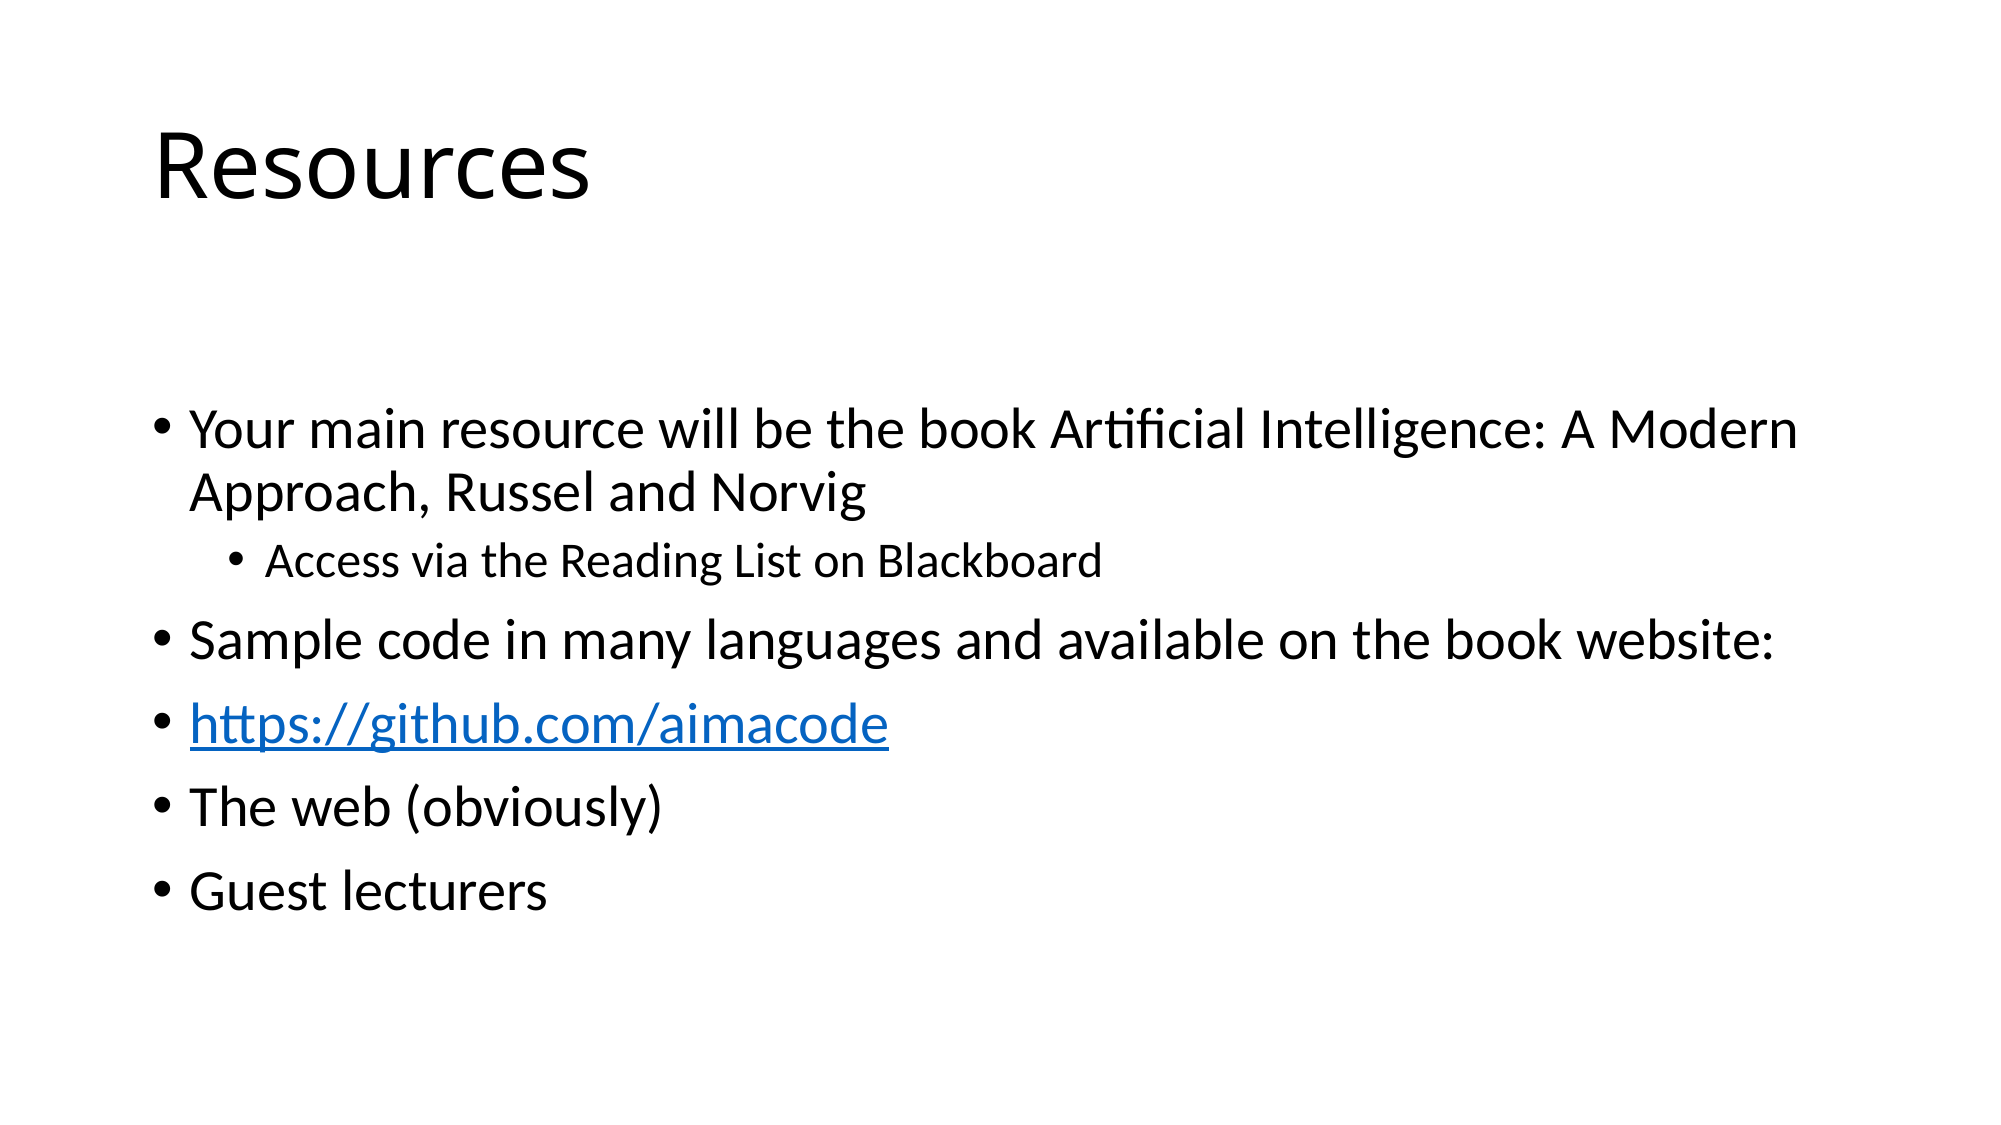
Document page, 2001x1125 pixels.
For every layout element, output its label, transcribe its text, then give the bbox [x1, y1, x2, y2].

title Resources [137, 59, 1863, 278]
list Your main resource will be the book Artificial Intelligence: A Modern Approach, Russel and Norvig Access via the Reading List on Blackboard Sample code in many languages and available on the book website: https://github.com/aimacode The web (obviously) Guest lecturers [137, 299, 1863, 1014]
